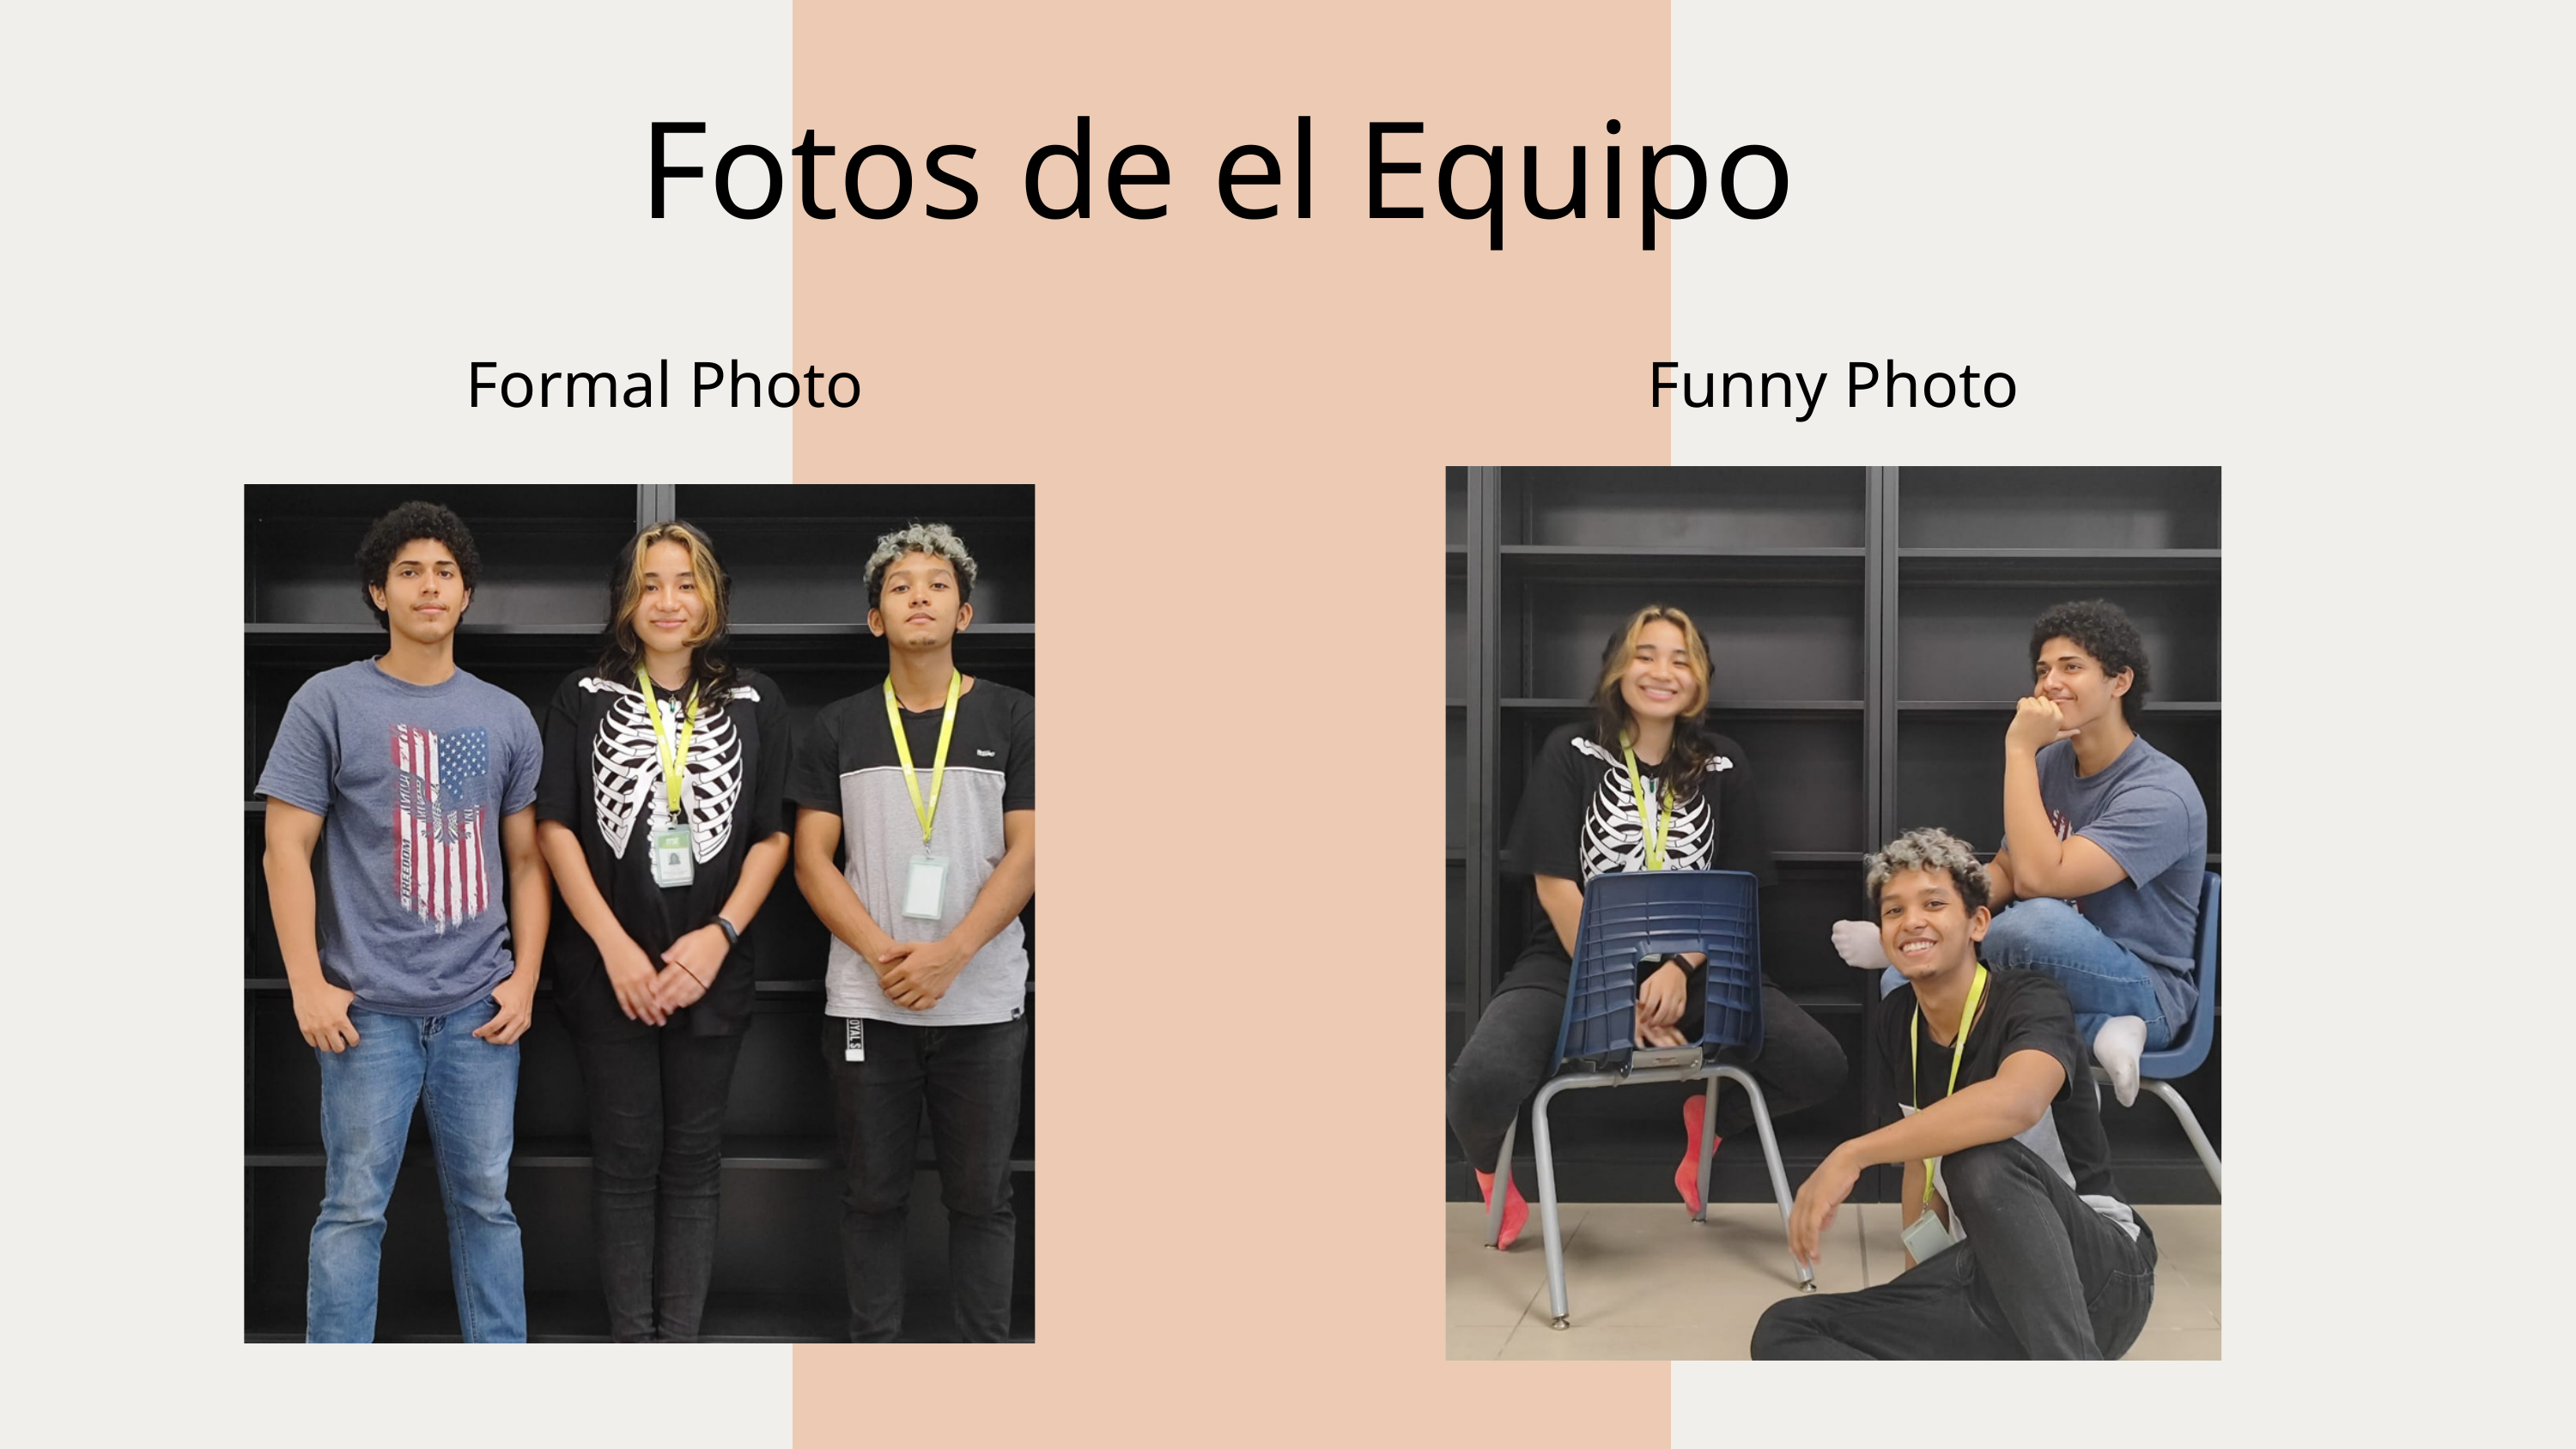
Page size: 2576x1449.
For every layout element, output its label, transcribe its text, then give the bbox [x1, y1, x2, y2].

text_box Funny Photo [1675, 332, 2099, 421]
text_box Formal Photo [399, 332, 788, 421]
text_box [1675, 466, 2222, 1361]
text_box [244, 484, 788, 1343]
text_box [793, 0, 1672, 1449]
text_box Fotos de el Equipo [639, 137, 788, 246]
text_box Fotos de el Equipo [1675, 137, 1936, 246]
